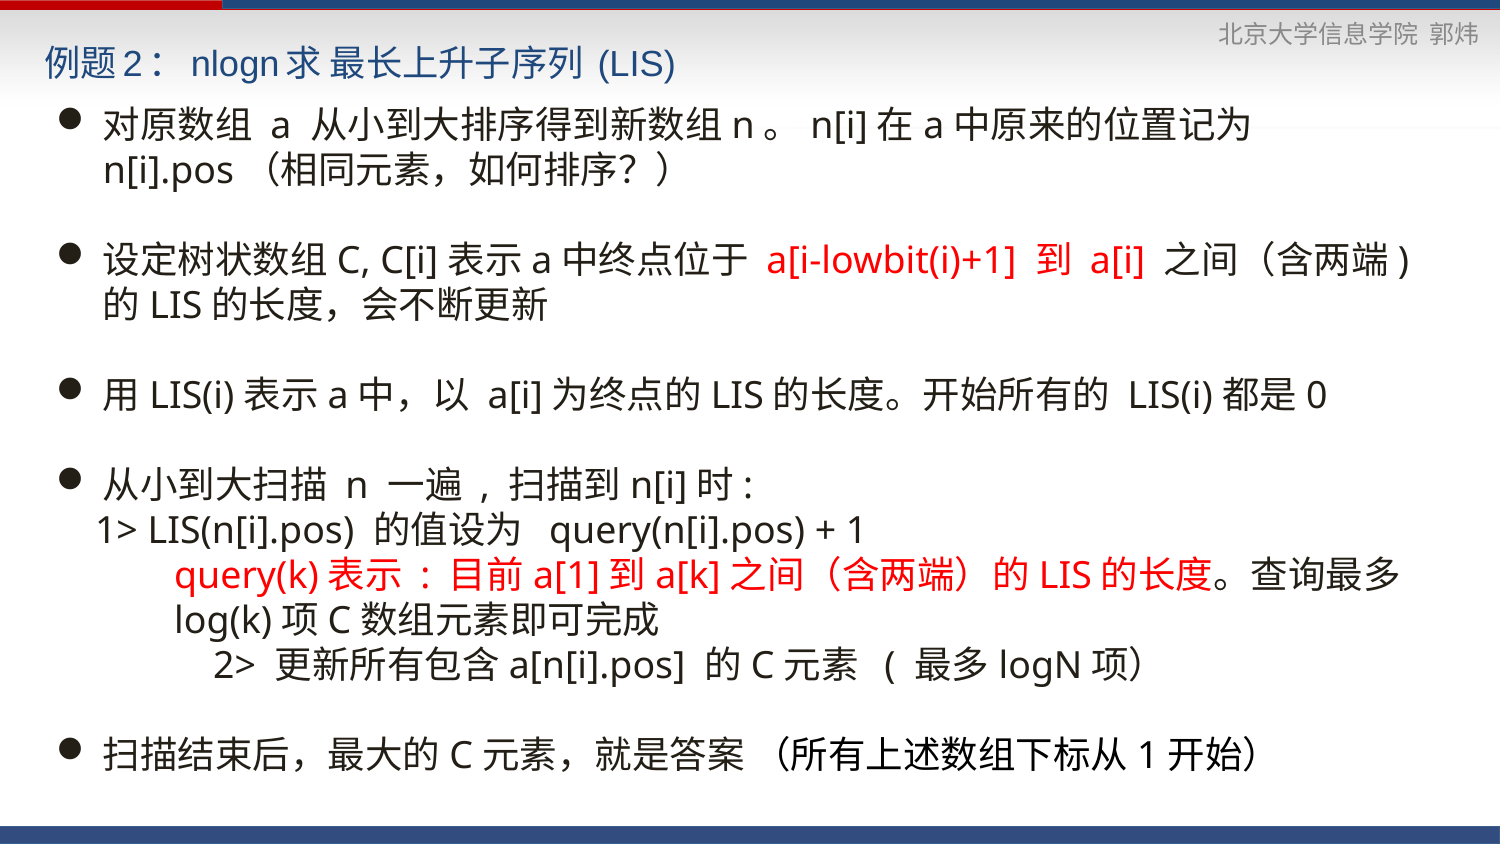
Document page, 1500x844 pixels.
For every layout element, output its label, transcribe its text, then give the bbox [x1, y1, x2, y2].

title 例题2：nlogn求 最长上升子序列 (LIS) [29, 32, 1042, 92]
text_box 对原数组 a 从小到大排序得到新数组n。n[i]在a中原来的位置记为 n[i].pos（相同元素，如何排序？） 设定树状数组C, C[i]表示a中终点位于 a[i-lowbit(i)+1] 到 a[i] 之间（含两端)的LIS的长度，会不断更新 用LIS(i)表示a中，以 a[i]为终点的LIS的长度。开始所有的 LIS(i)都是0 从小到大扫描 n 一遍 , 扫描到n[i]时: 1> LIS(n[i].pos) 的值设为 query(n[i].pos) + 1 query(k)表示 : 目前a[1]到a[k]之间（含两端）的LIS的长度。查询最多log(k)项C数组元素即可完成 2> 更新所有包含a[n[i].pos] 的C元素 ( 最多logN项） 扫描结束后，最大的C元素，就是答案 （所有上述数组下标从1开始） [41, 93, 1459, 784]
picture [0, 10, 1500, 129]
